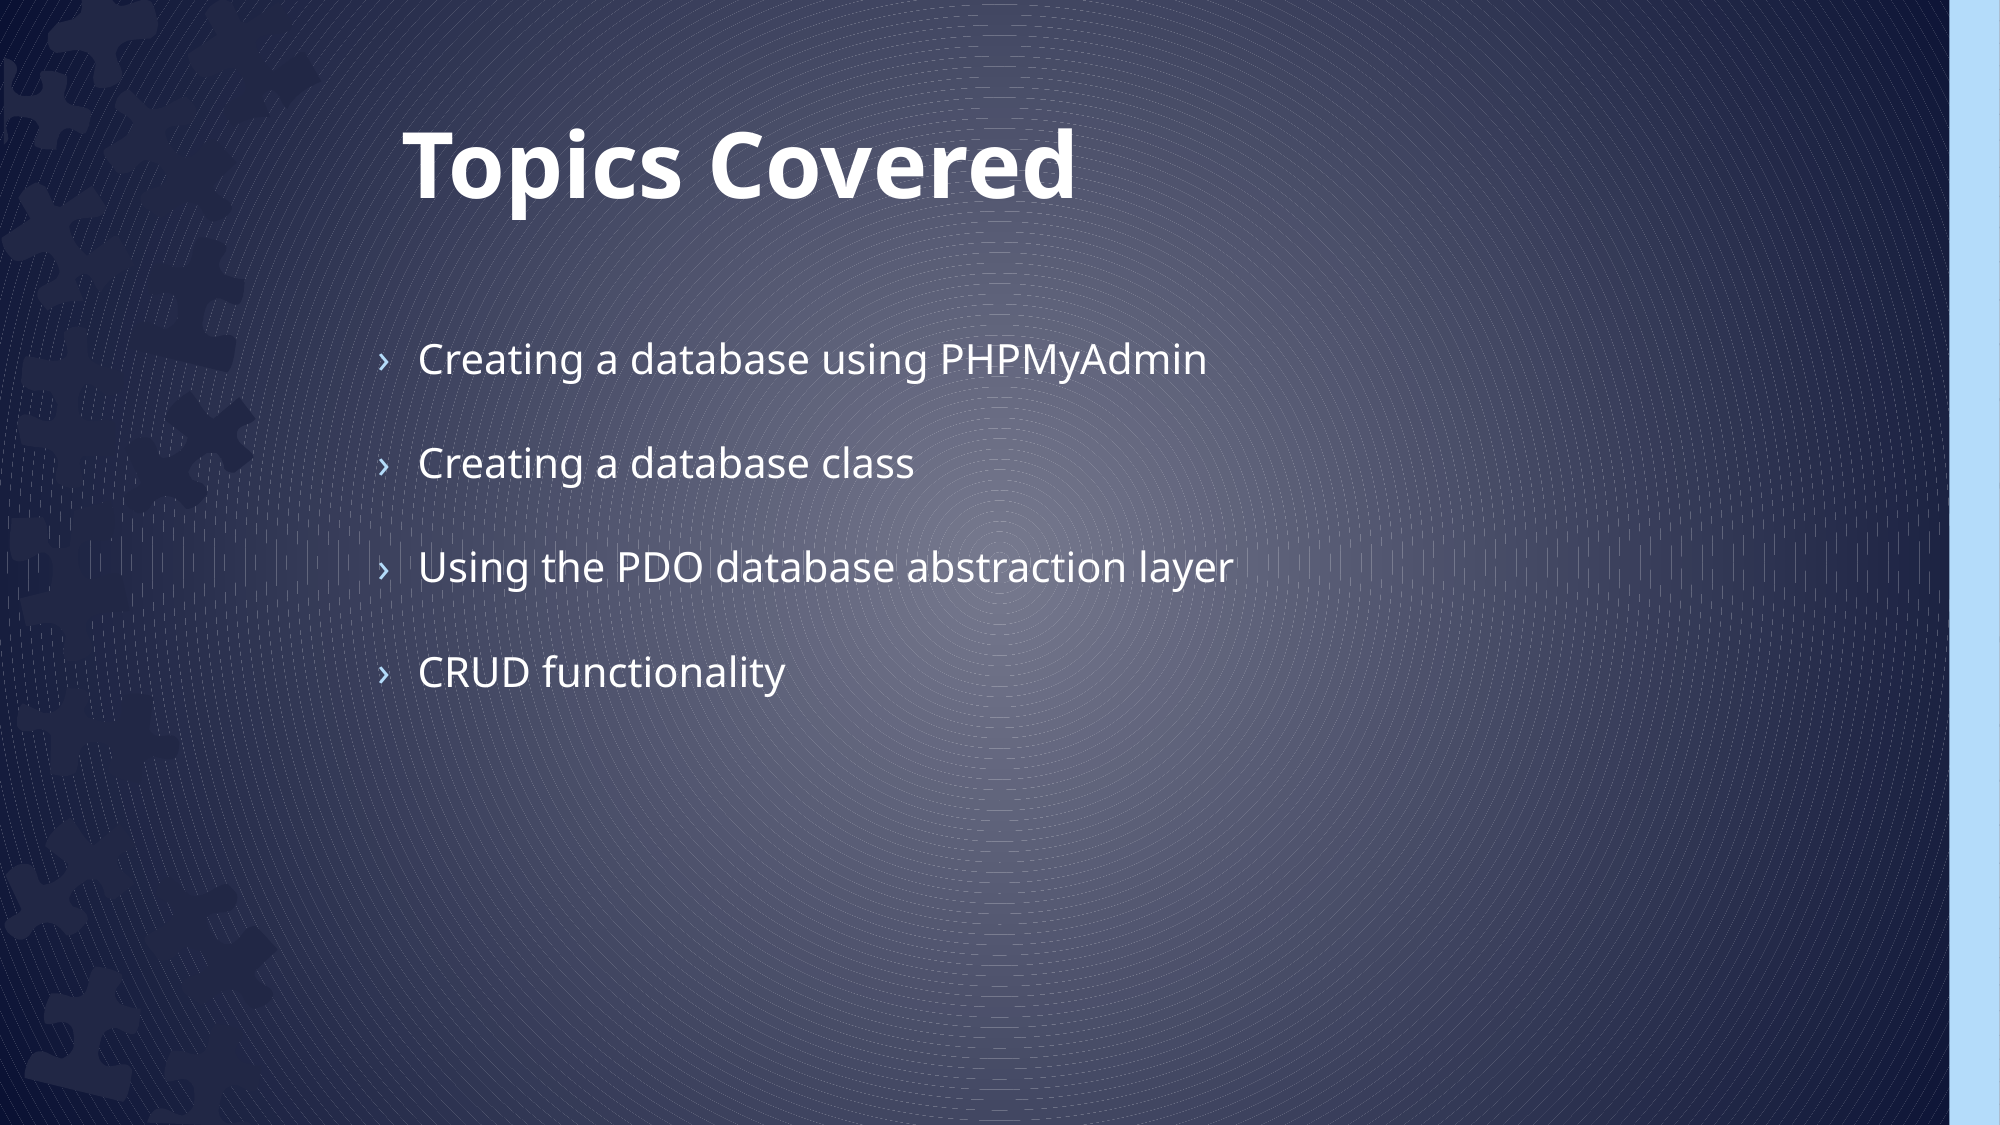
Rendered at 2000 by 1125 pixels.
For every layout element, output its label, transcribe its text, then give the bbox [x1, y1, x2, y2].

text_box Topics Covered [387, 112, 1575, 227]
list Creating a database using PHPMyAdmin Creating a database class Using the PDO database abstraction layer CRUD functionality [362, 299, 1950, 1050]
